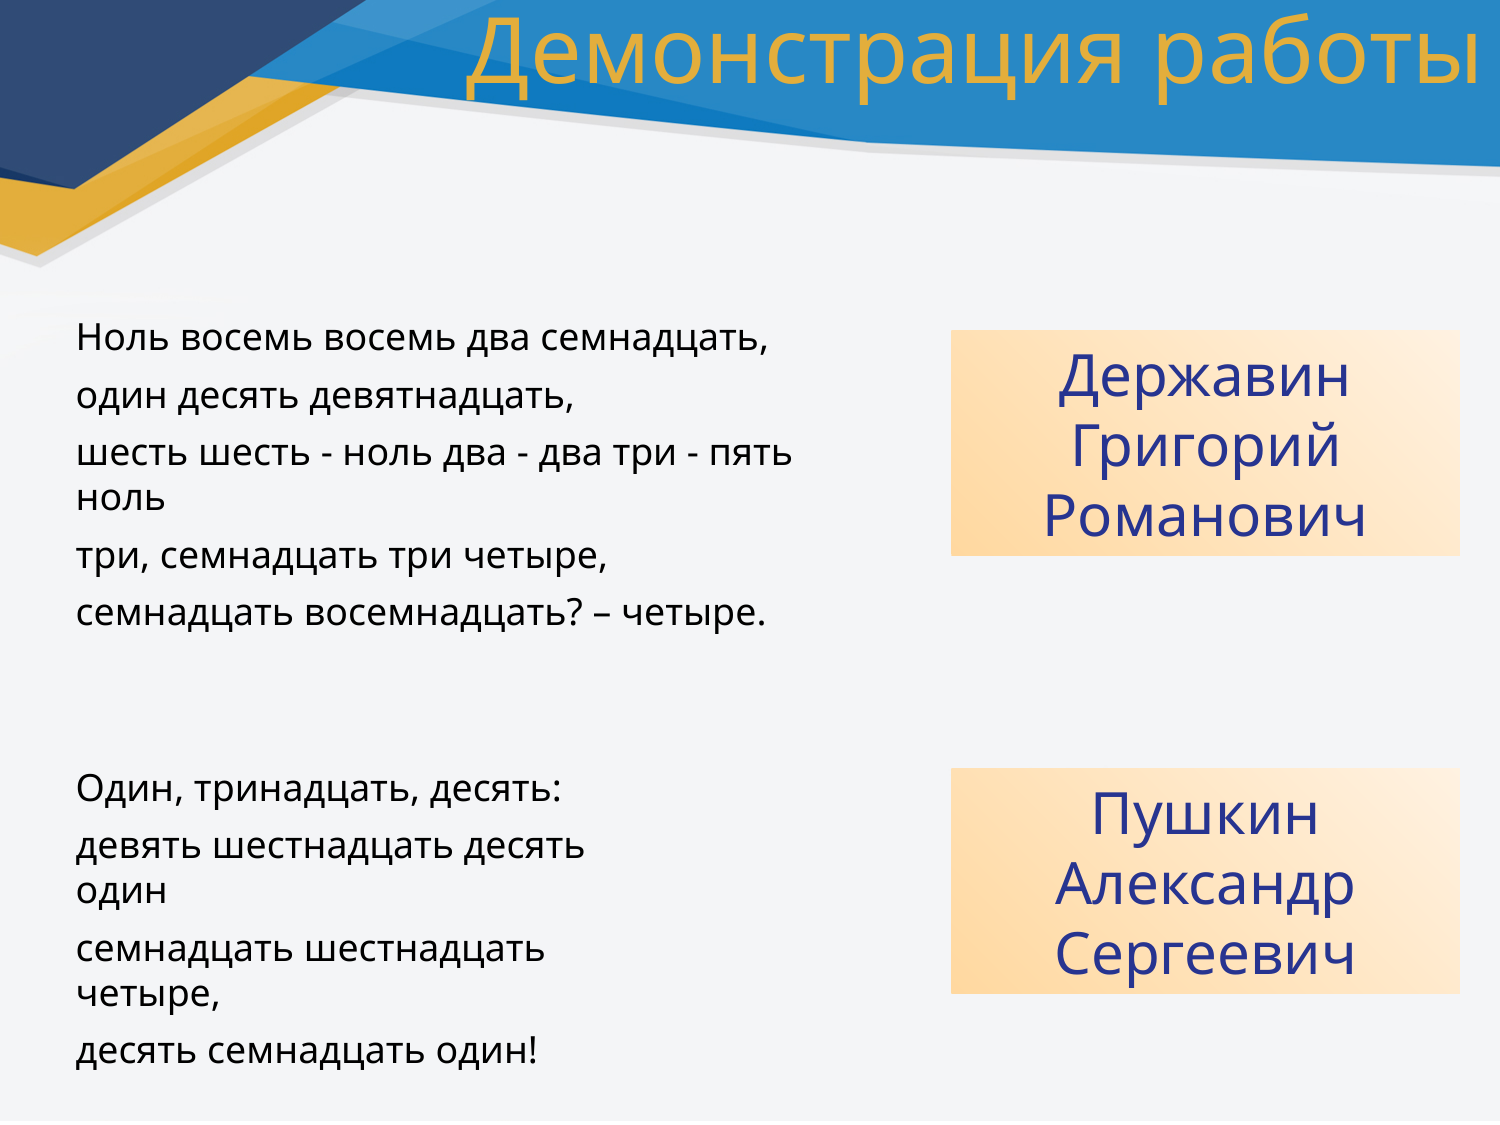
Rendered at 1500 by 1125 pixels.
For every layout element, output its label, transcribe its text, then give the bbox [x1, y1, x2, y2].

picture [0, 0, 1500, 1125]
text_box Пушкин Александр Сергеевич [951, 768, 1460, 994]
text_box Державин Григорий Романович [951, 330, 1460, 556]
text_box Ноль восемь восемь два семнадцать, один десять девятнадцать, шесть шесть - ноль два - два три - пять ноль три, семнадцать три четыре, семнадцать восемнадцать? – четыре. [60, 305, 904, 686]
text_box Один, тринадцать, десять: девять шестнадцать десять один семнадцать шестнадцать четыре, десять семнадцать один! [60, 756, 693, 1124]
title Демонстрация работы [307, 0, 1500, 135]
